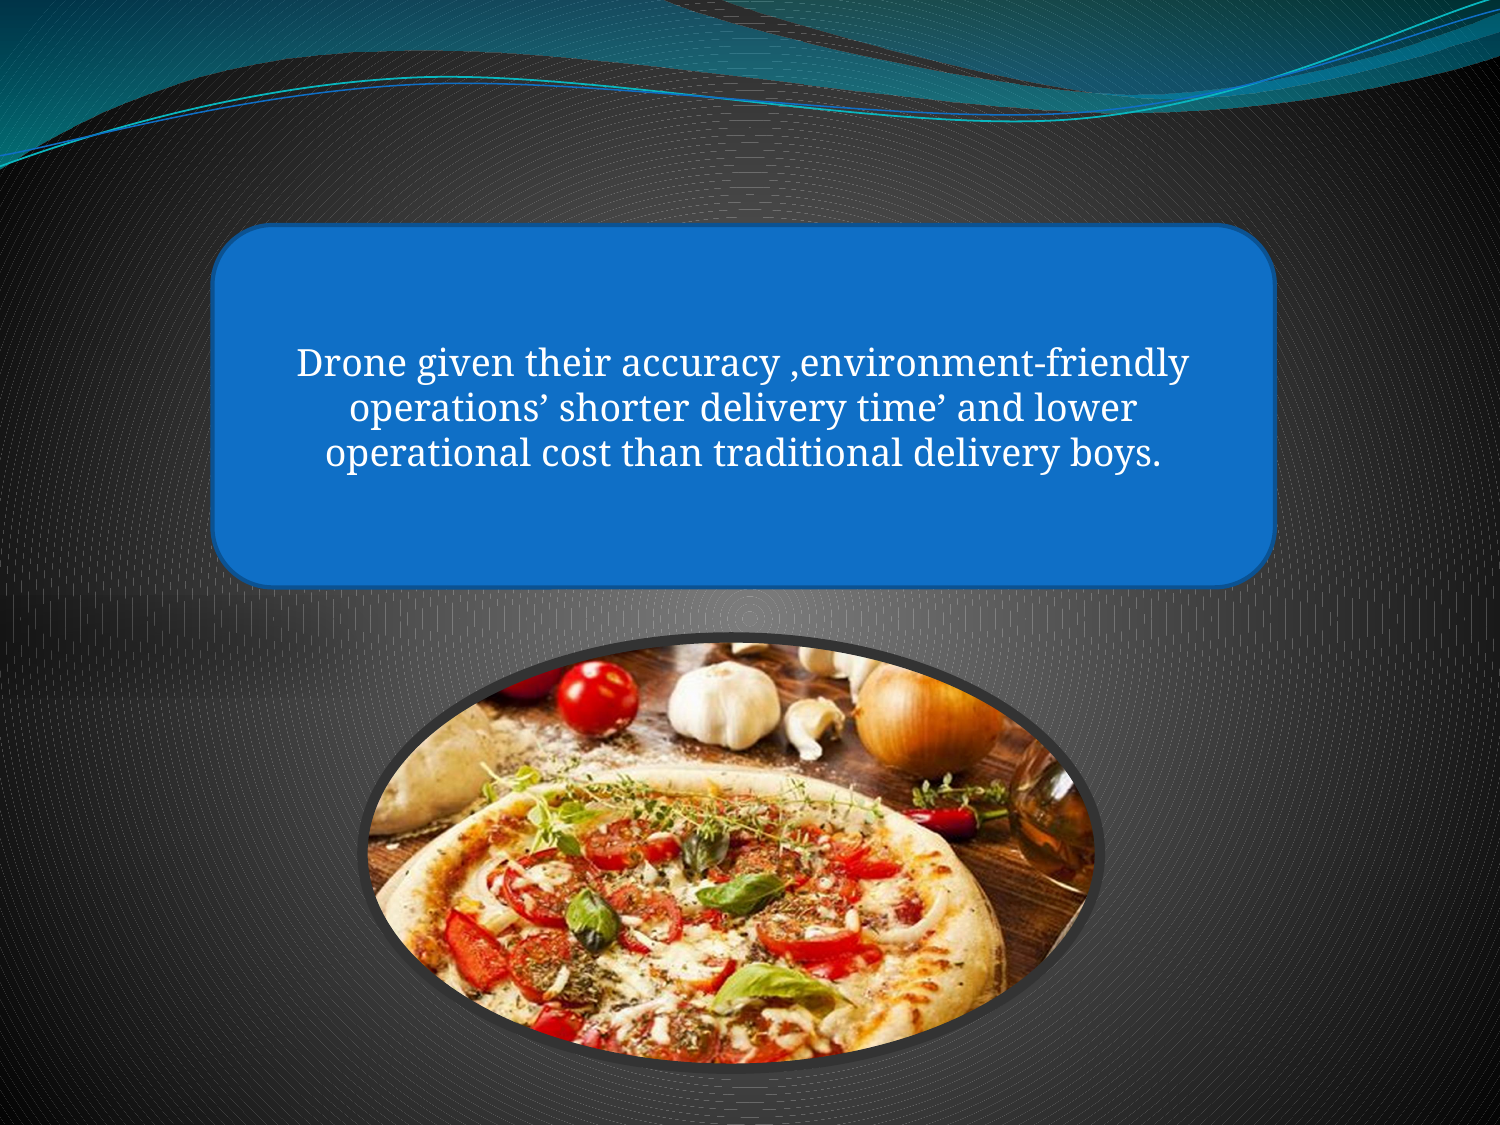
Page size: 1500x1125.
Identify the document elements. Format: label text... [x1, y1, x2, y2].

text_box Drone given their accuracy ,environment-friendly operations’ shorter delivery time’ and lower operational cost than traditional delivery boys. [210, 222, 1278, 590]
picture [362, 637, 1101, 1069]
